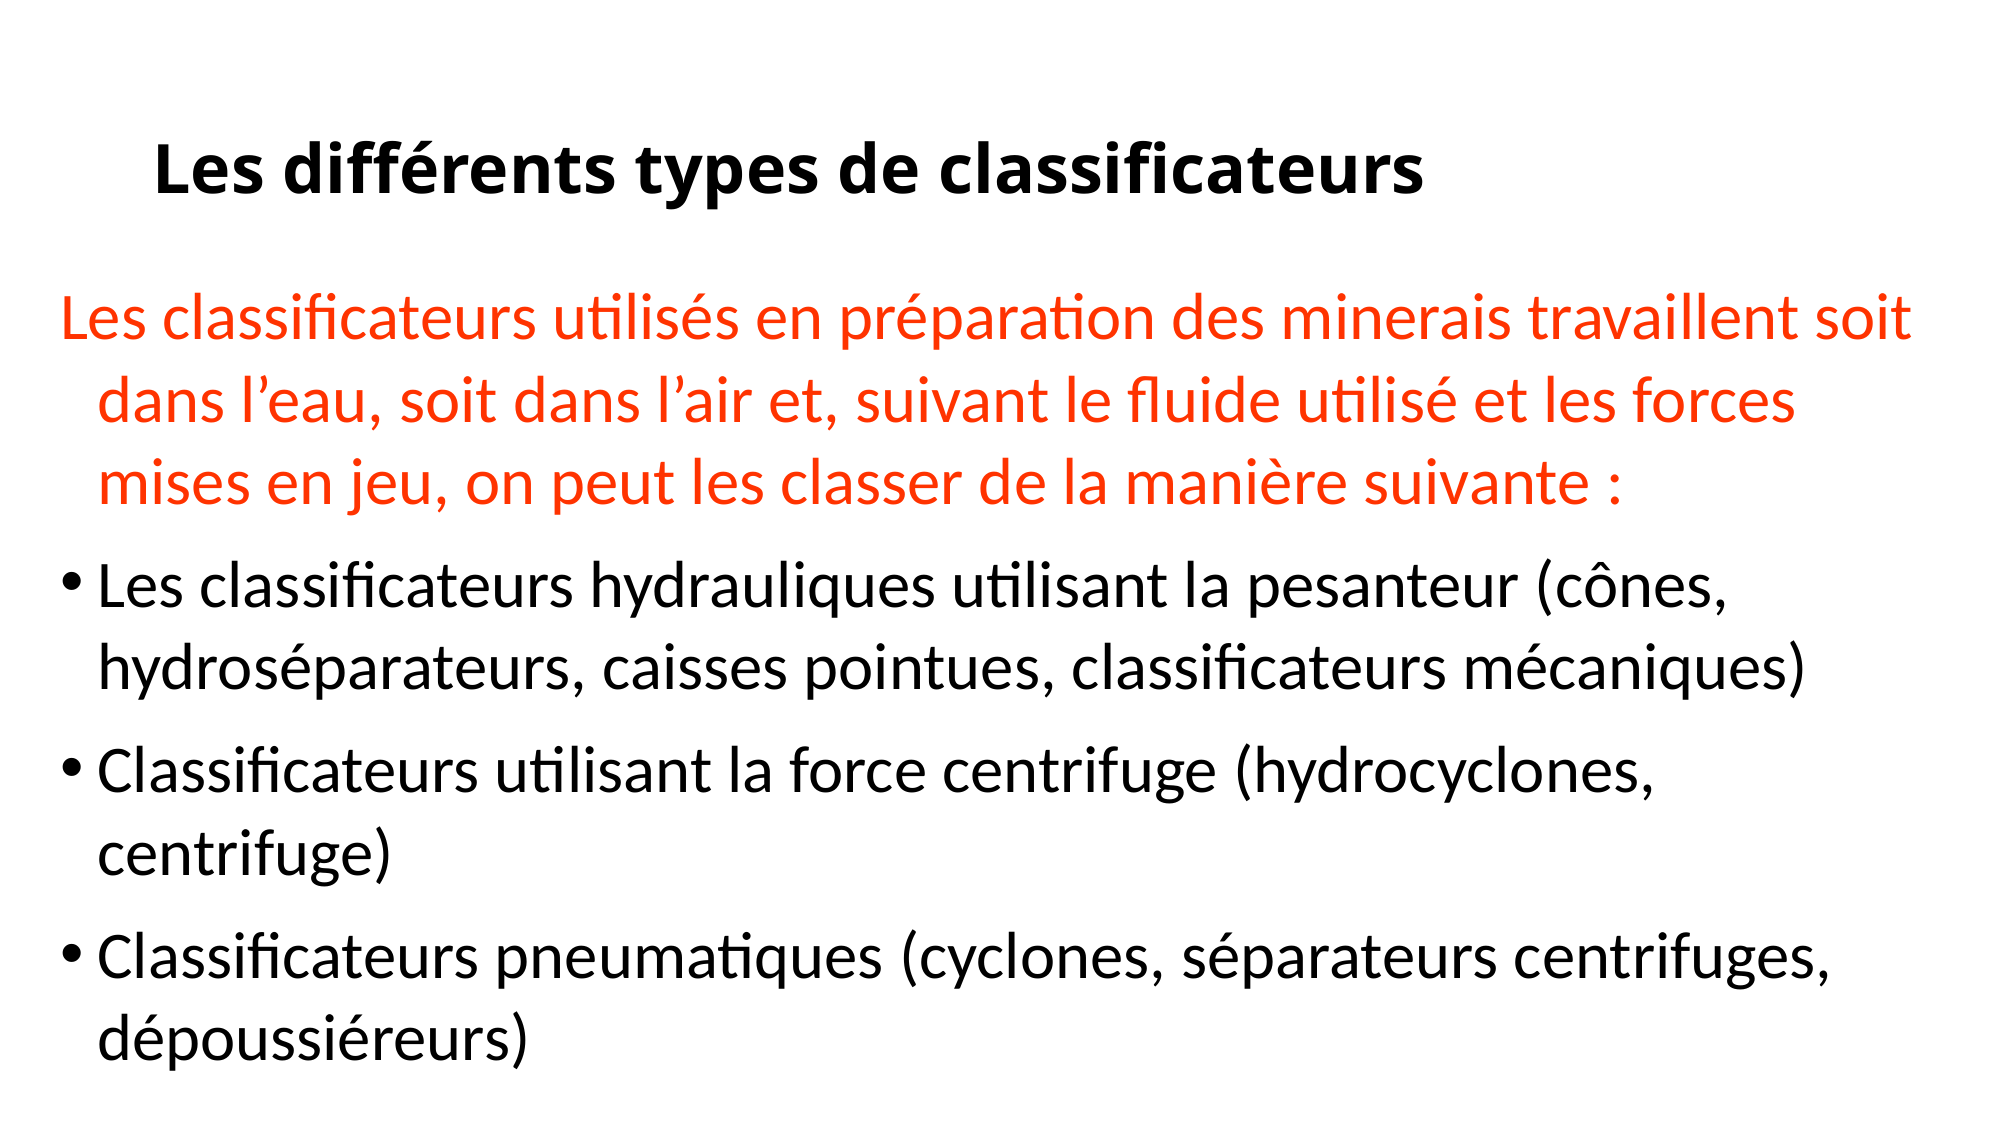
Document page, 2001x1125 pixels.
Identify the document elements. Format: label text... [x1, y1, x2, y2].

title Les différents types de classificateurs [137, 59, 1863, 263]
list Les classificateurs utilisés en préparation des minerais travaillent soit dans l’eau, soit dans l’air et, suivant le fluide utilisé et les forces mises en jeu, on peut les classer de la manière suivante : Les classificateurs hydrauliques utilisant la pesanteur (cônes, hydroséparateurs, caisses pointues, classificateurs mécaniques) Classificateurs utilisant la force centrifuge (hydrocyclones, centrifuge) Classificateurs pneumatiques (cyclones, séparateurs centrifuges, dépoussiéreurs) [45, 263, 1958, 1078]
